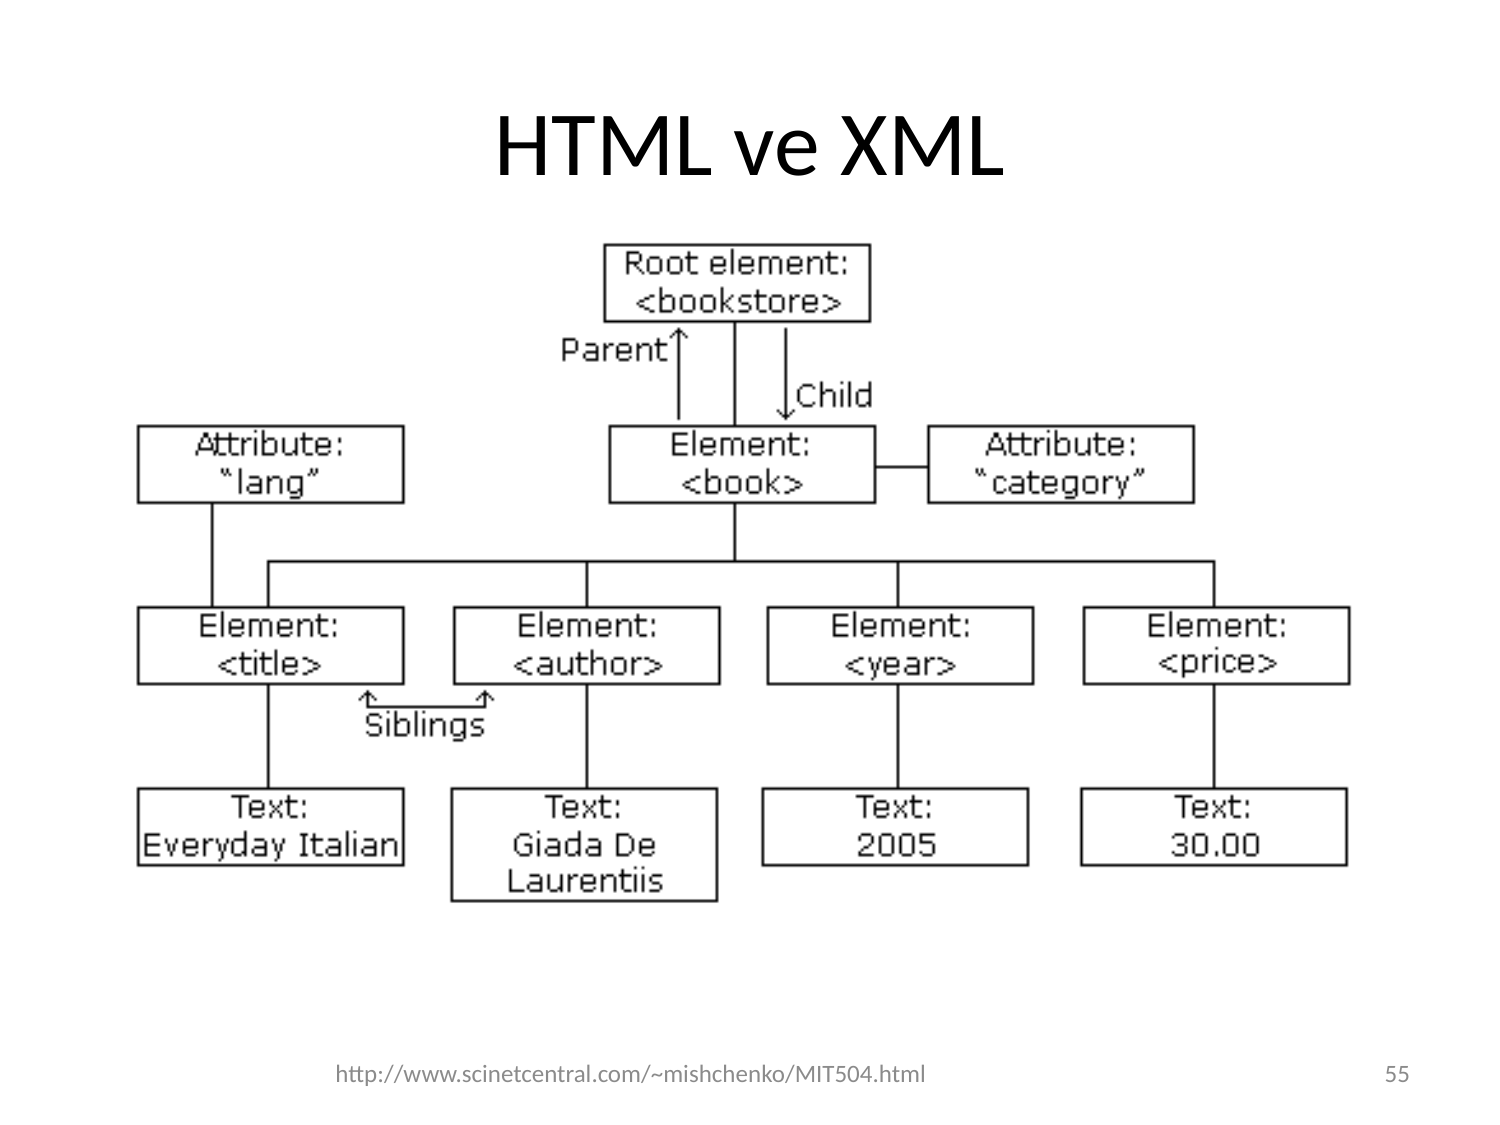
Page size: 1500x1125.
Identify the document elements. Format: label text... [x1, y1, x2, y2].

title HTML ve XML [75, 45, 1425, 233]
footer http://www.scinetcentral.com/~mishchenko/MIT504.html [275, 1042, 988, 1103]
slide_number 55 [1074, 1042, 1425, 1103]
picture [124, 224, 1364, 927]
